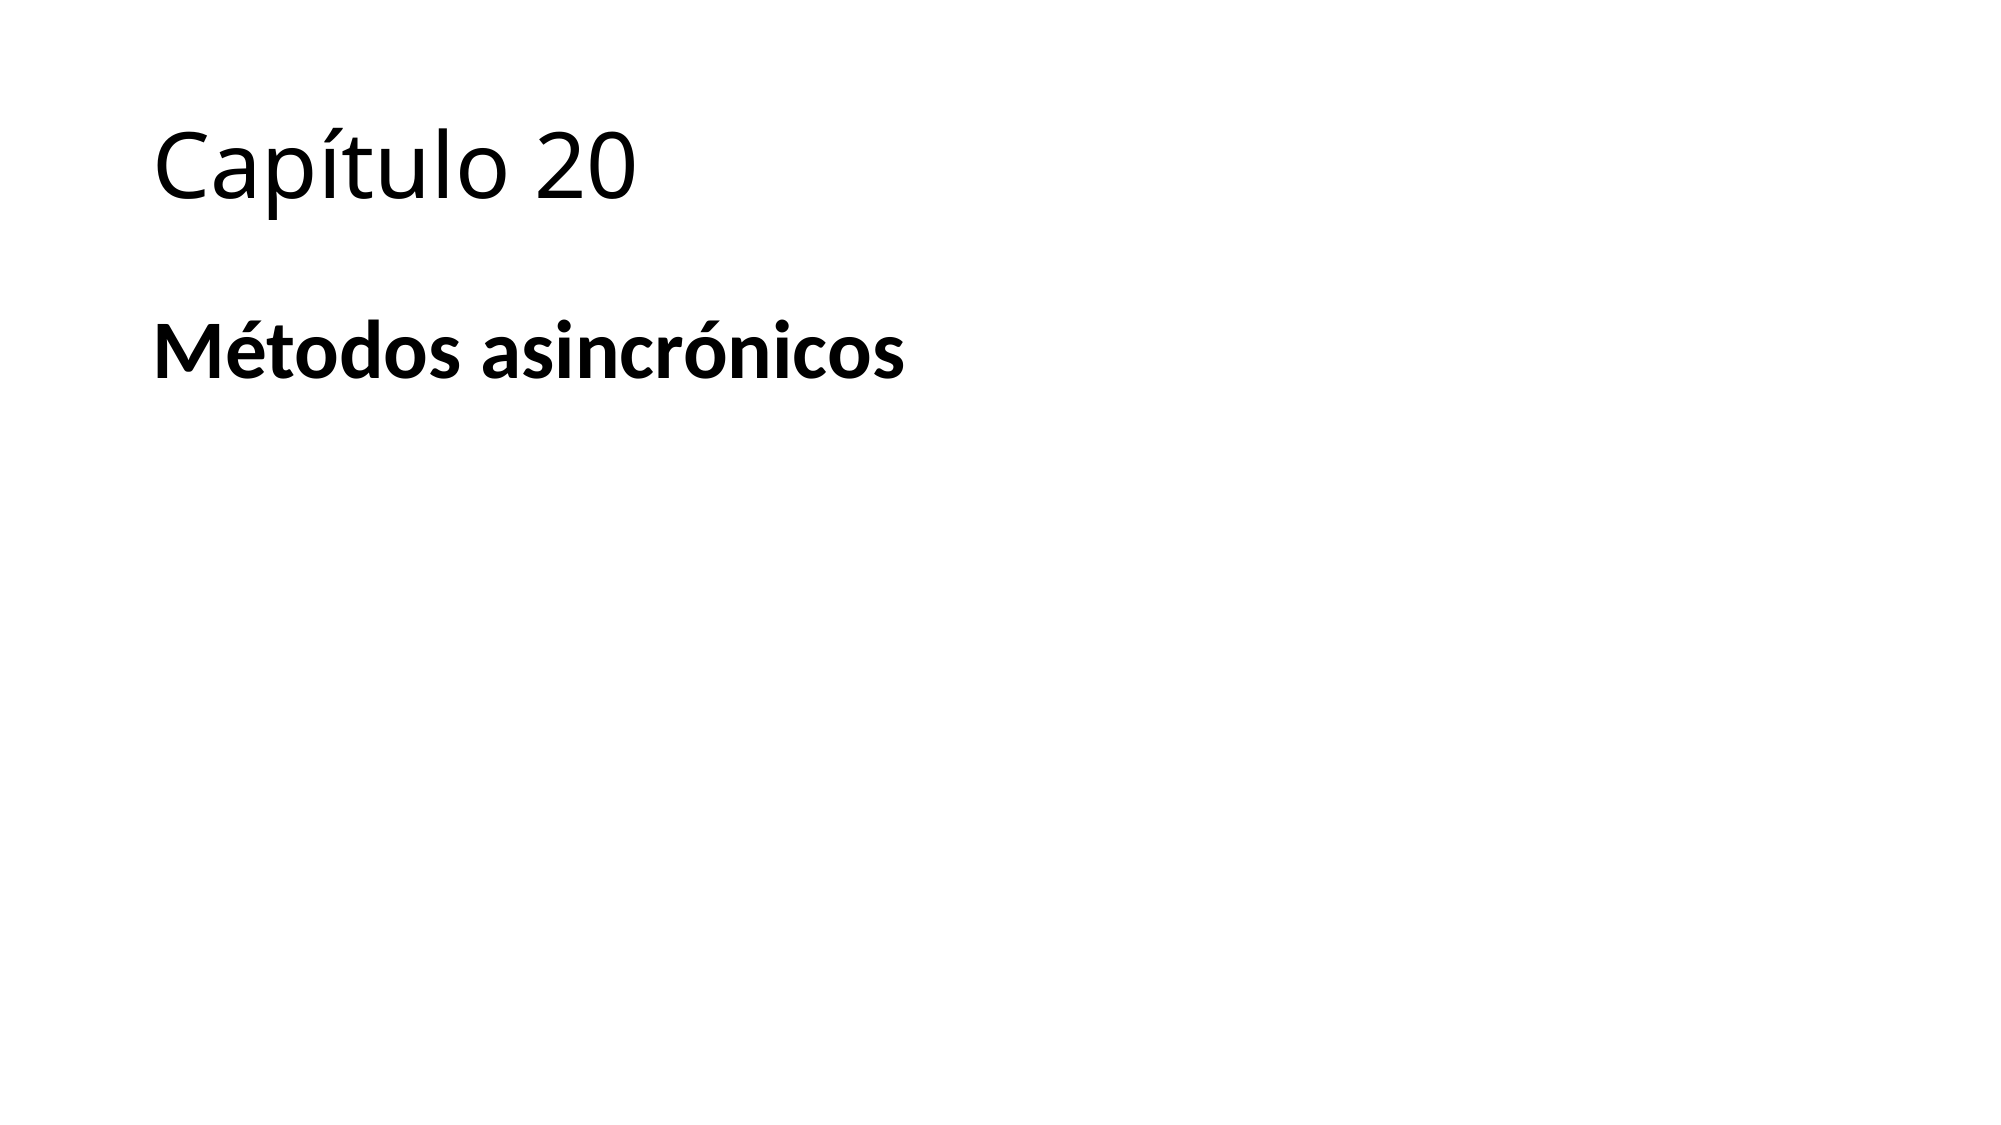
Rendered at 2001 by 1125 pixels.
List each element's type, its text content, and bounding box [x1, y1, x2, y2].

title Capítulo 20 [137, 59, 1863, 278]
list Métodos asincrónicos [137, 299, 1863, 1014]
